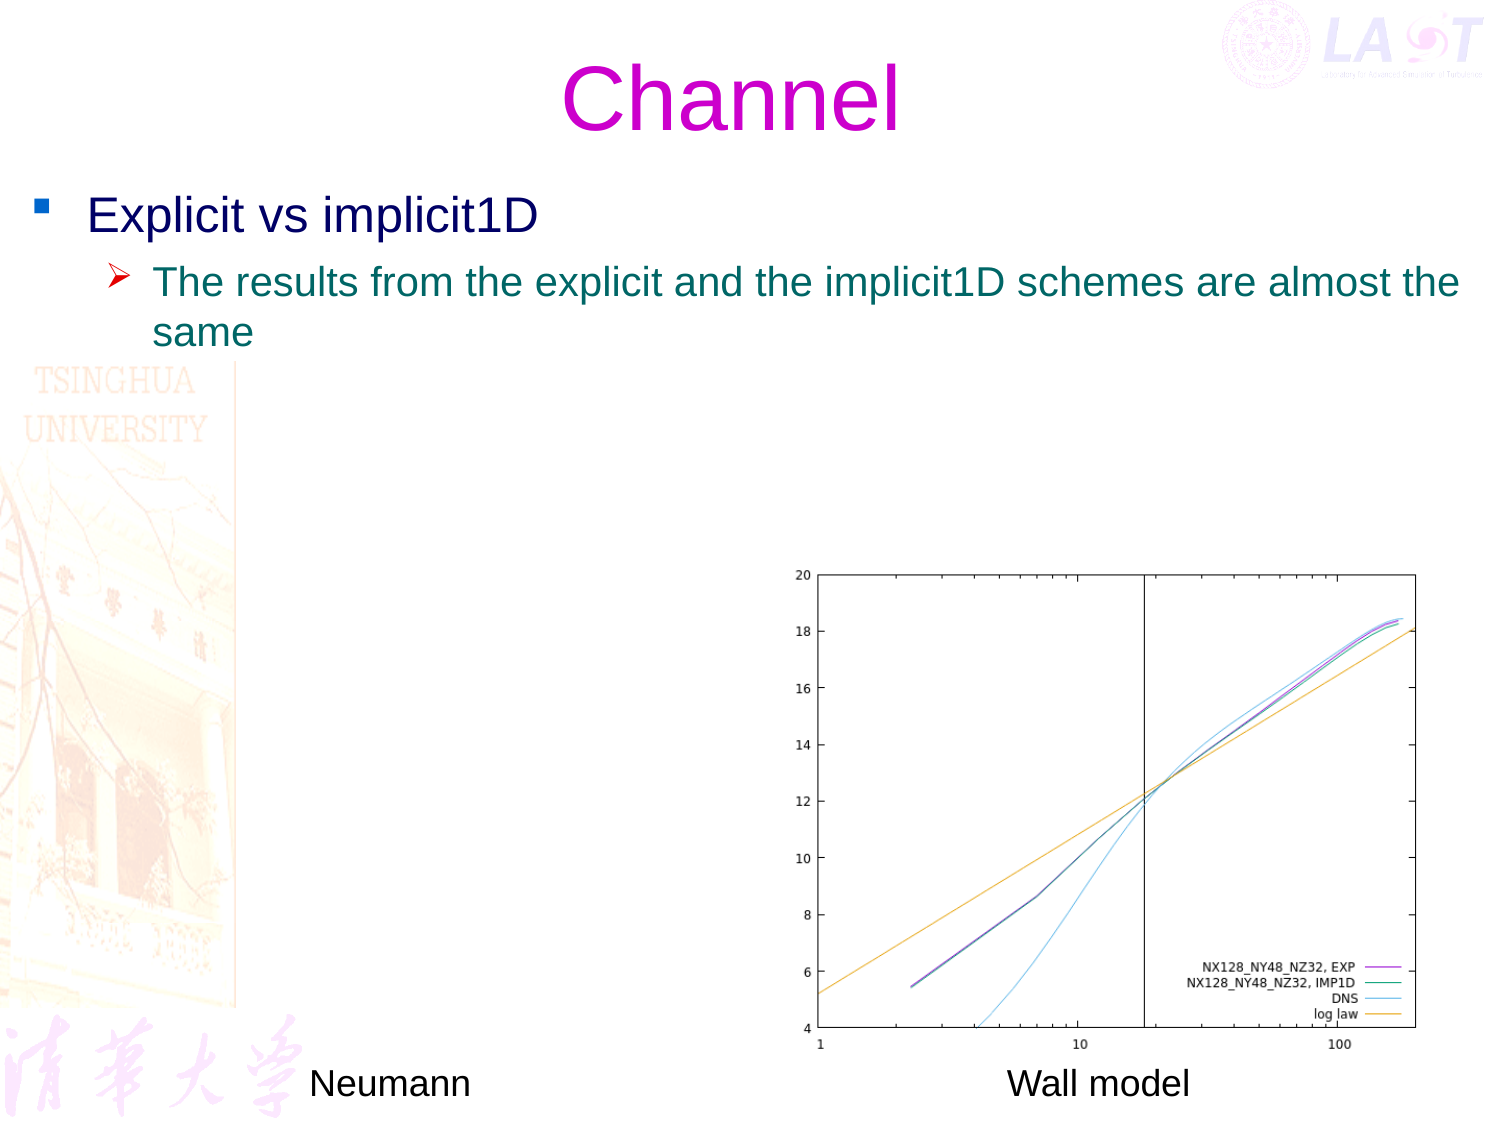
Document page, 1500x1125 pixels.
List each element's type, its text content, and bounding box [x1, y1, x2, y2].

text_box Neumann [294, 1051, 487, 1112]
text_box Wall model [992, 1061, 1206, 1112]
title Channel [24, 24, 1438, 163]
list Explicit vs implicit1D The results from the explicit and the implicit1D schemes are almost the same [15, 175, 1500, 565]
picture [782, 563, 1438, 1053]
